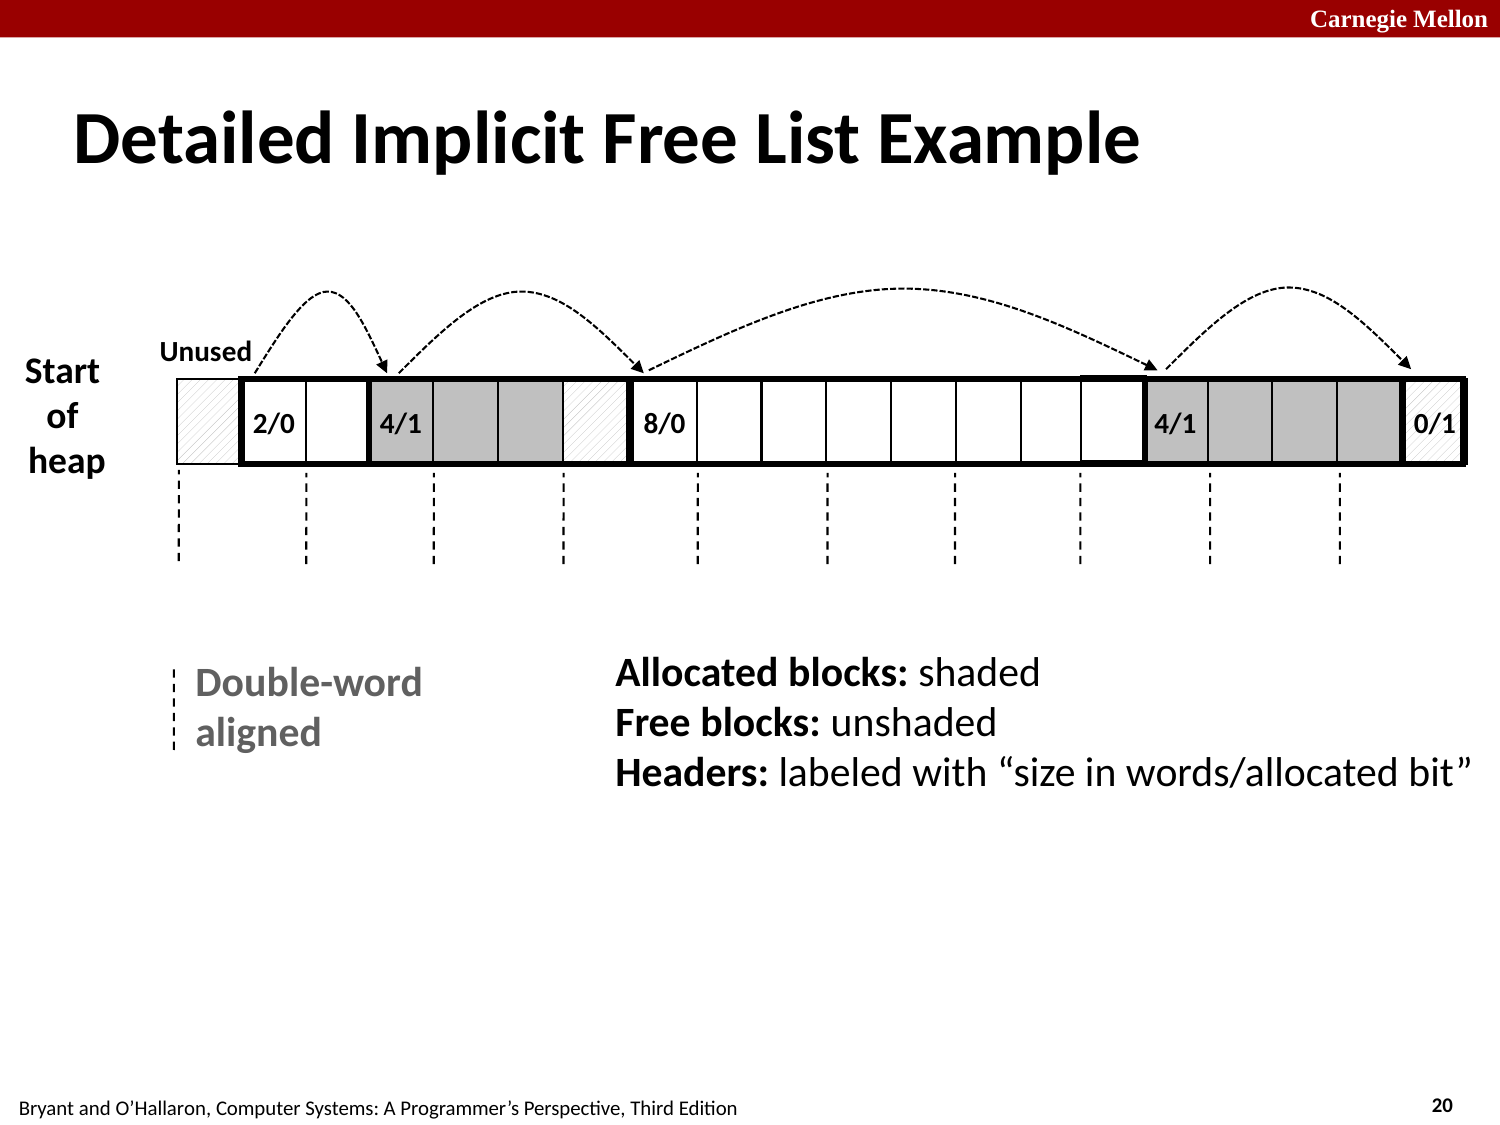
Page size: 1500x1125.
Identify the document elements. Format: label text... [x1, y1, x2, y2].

text_box [1146, 378, 1402, 464]
text_box [398, 291, 644, 374]
text_box Start of heap [10, 338, 124, 489]
text_box 0/1 [1463, 379, 1468, 464]
text_box [268, 291, 388, 374]
title Detailed Implicit Free List Example [58, 71, 1305, 197]
text_box Allocated blocks: shaded Free blocks: unshaded Headers: labeled with “size in words/allocated bit” [600, 637, 1489, 803]
text_box [368, 378, 630, 464]
text_box Unused [144, 325, 268, 375]
text_box [176, 379, 241, 464]
text_box [241, 378, 368, 464]
text_box [1166, 287, 1412, 370]
text_box Double-word aligned [180, 647, 487, 762]
text_box [648, 288, 1158, 371]
text_box [630, 378, 1146, 464]
text_box [1402, 378, 1463, 464]
